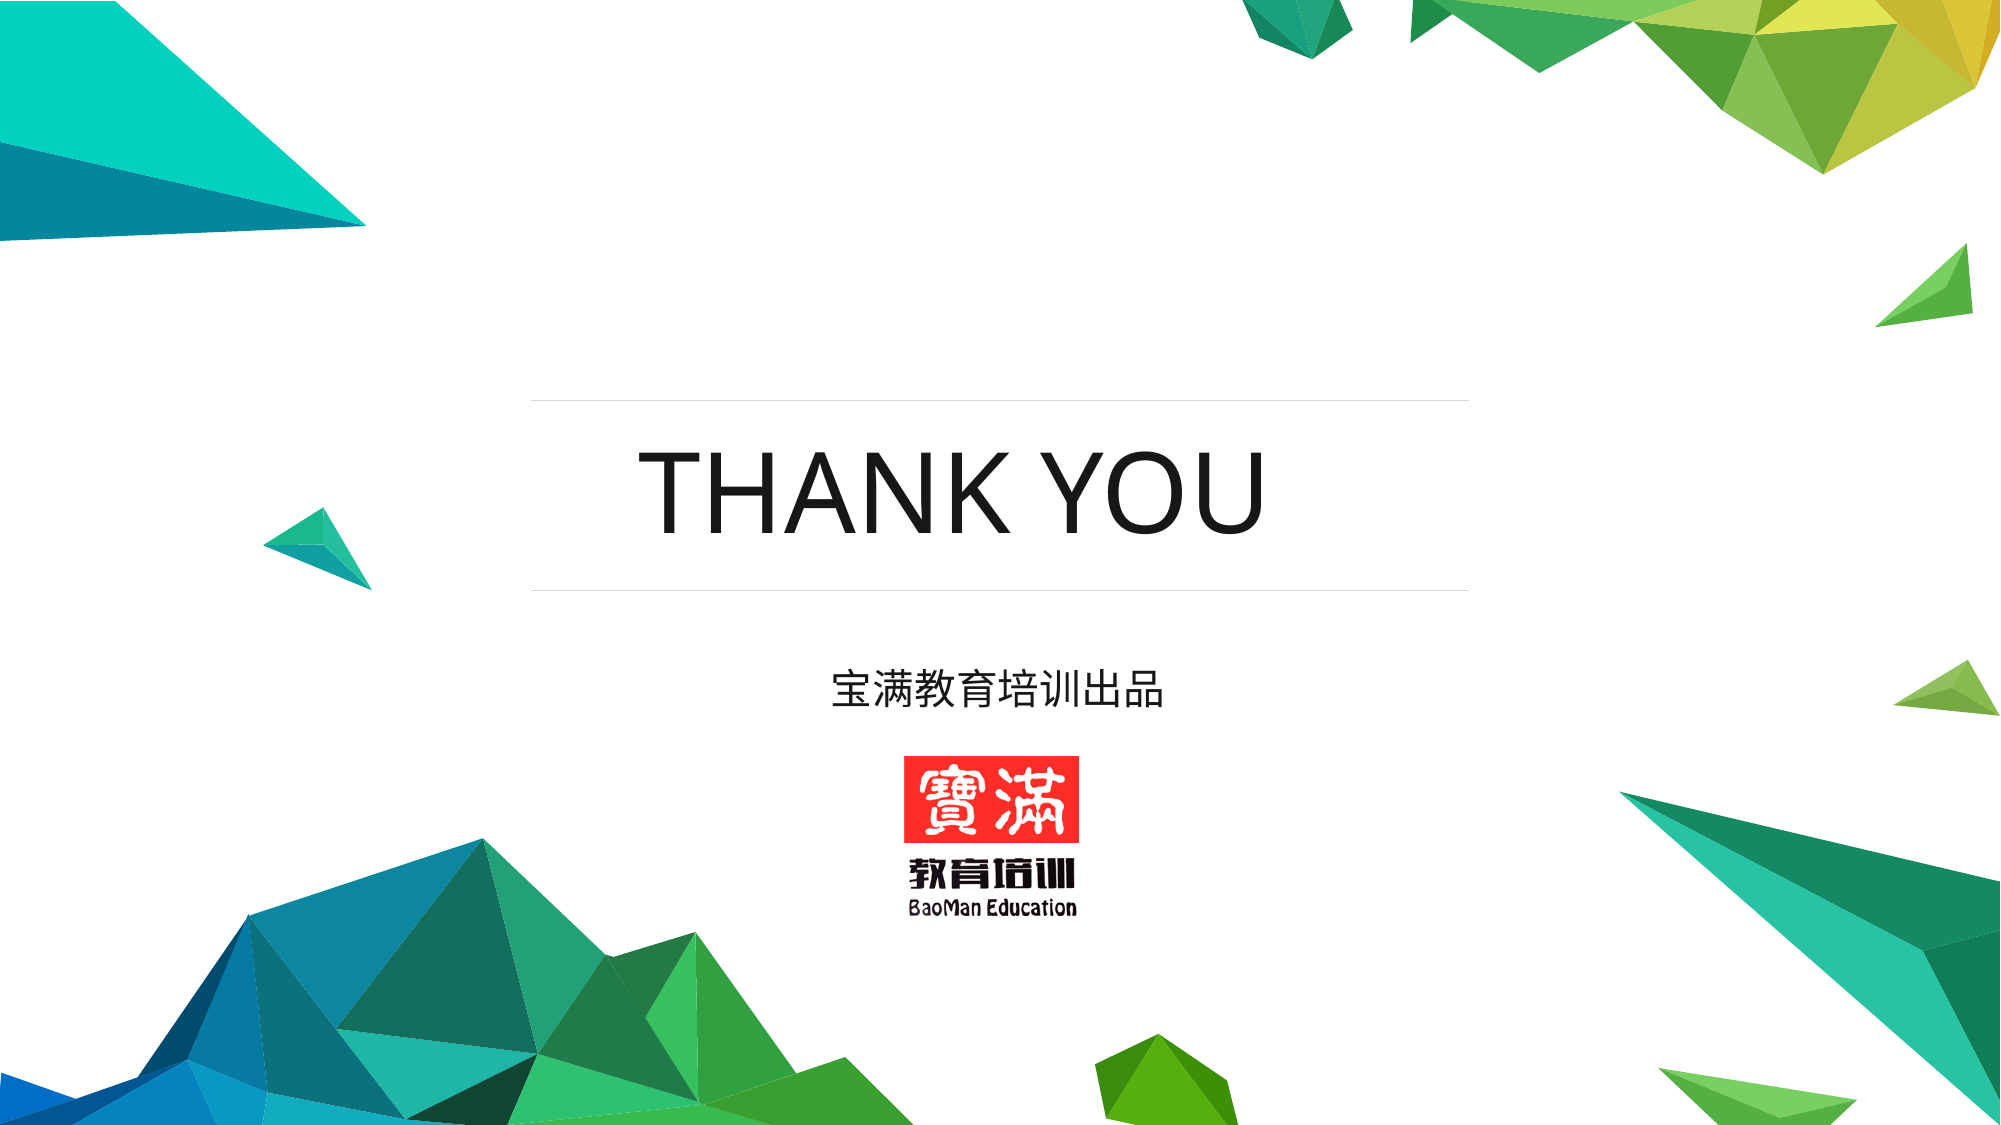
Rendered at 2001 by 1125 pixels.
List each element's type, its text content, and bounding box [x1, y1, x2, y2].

picture [904, 756, 1079, 932]
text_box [1241, 0, 2000, 175]
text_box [1661, 1084, 1845, 1125]
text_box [1094, 1033, 1239, 1125]
text_box THANK YOU [623, 413, 1287, 564]
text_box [1866, 255, 1980, 326]
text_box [1572, 812, 2000, 1084]
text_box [0, 838, 914, 1125]
text_box 宝满教育培训出品 [816, 655, 1180, 721]
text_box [0, 50, 381, 325]
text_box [1896, 647, 2000, 725]
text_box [263, 507, 378, 583]
